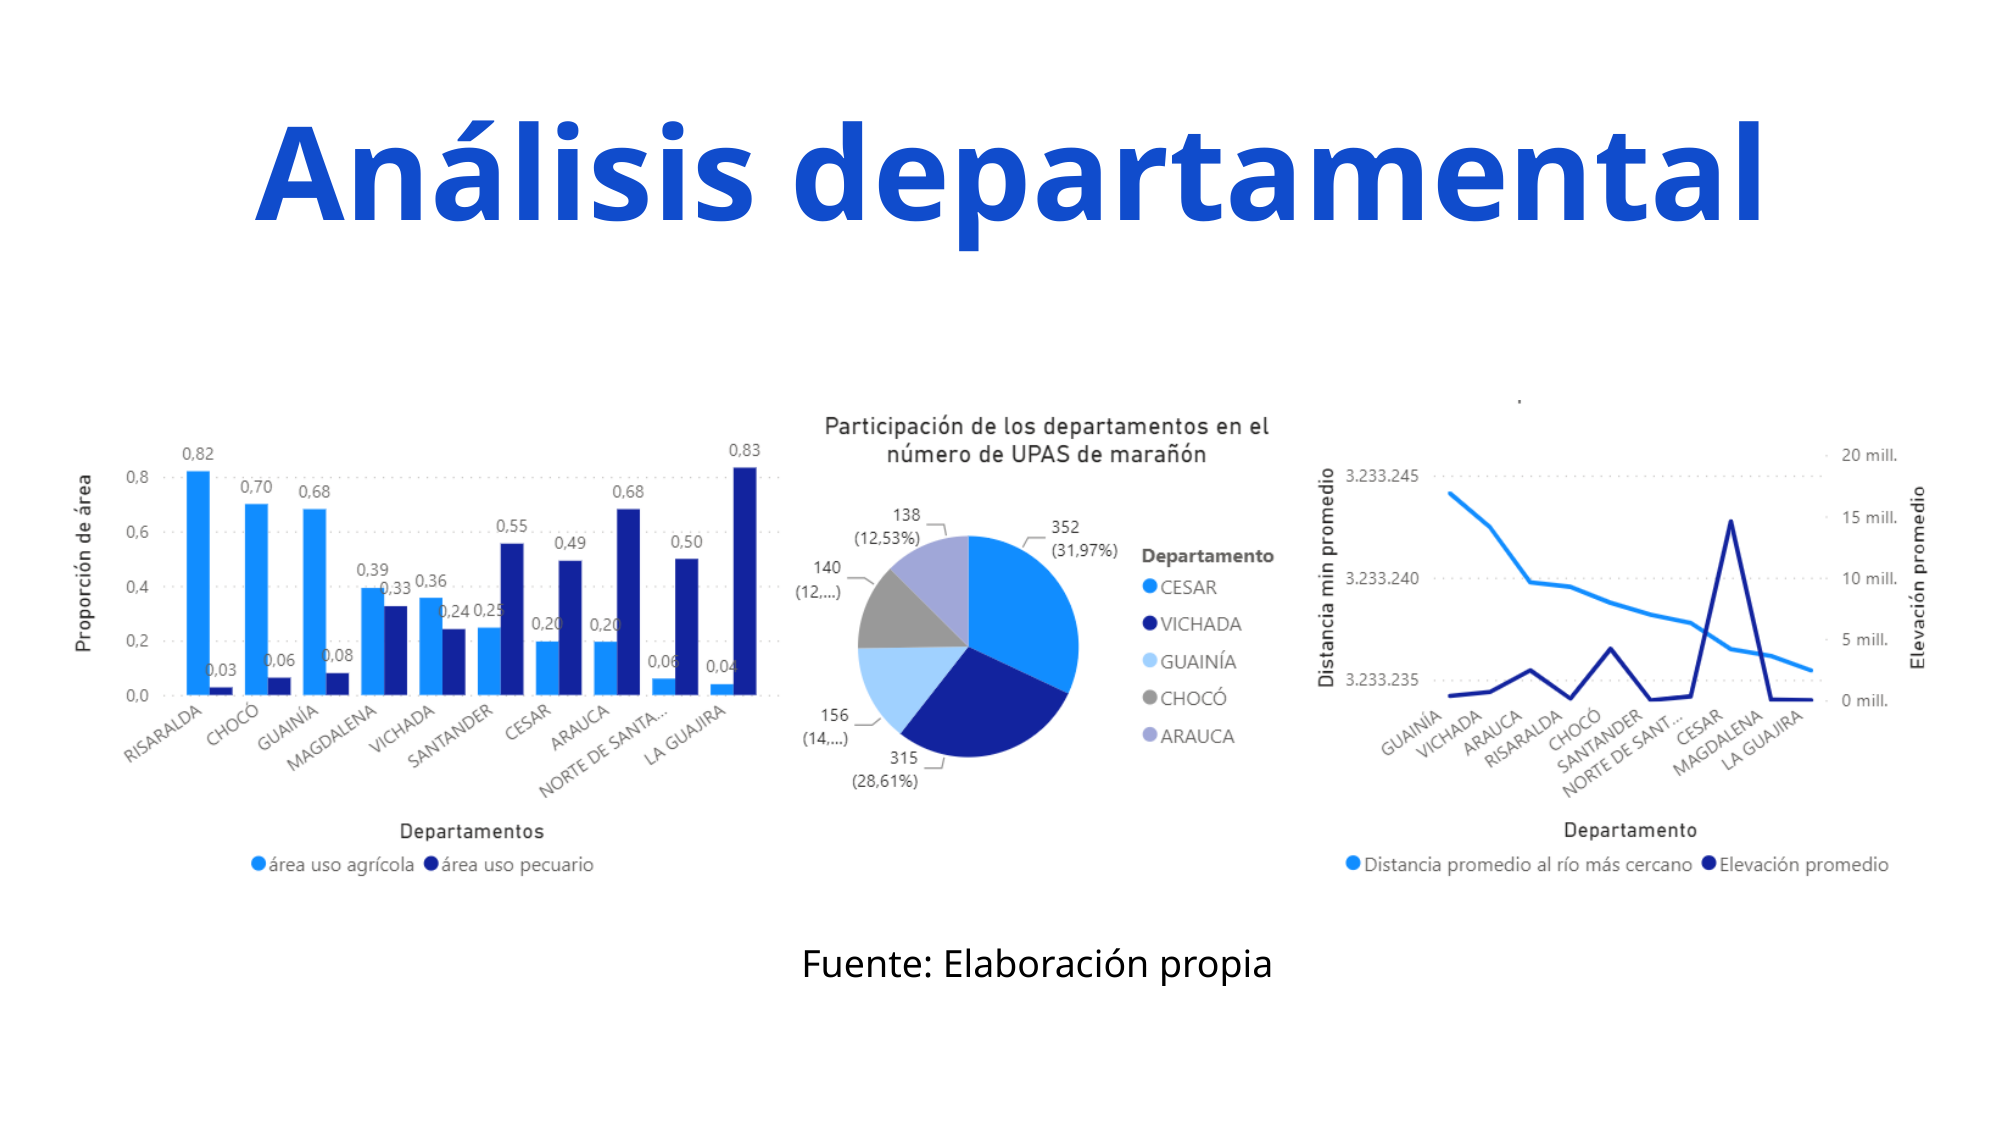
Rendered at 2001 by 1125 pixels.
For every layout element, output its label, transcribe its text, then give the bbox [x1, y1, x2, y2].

picture [70, 400, 1929, 893]
title Análisis departamental [150, 69, 1876, 288]
text_box Fuente: Elaboración propia [523, 932, 1477, 992]
